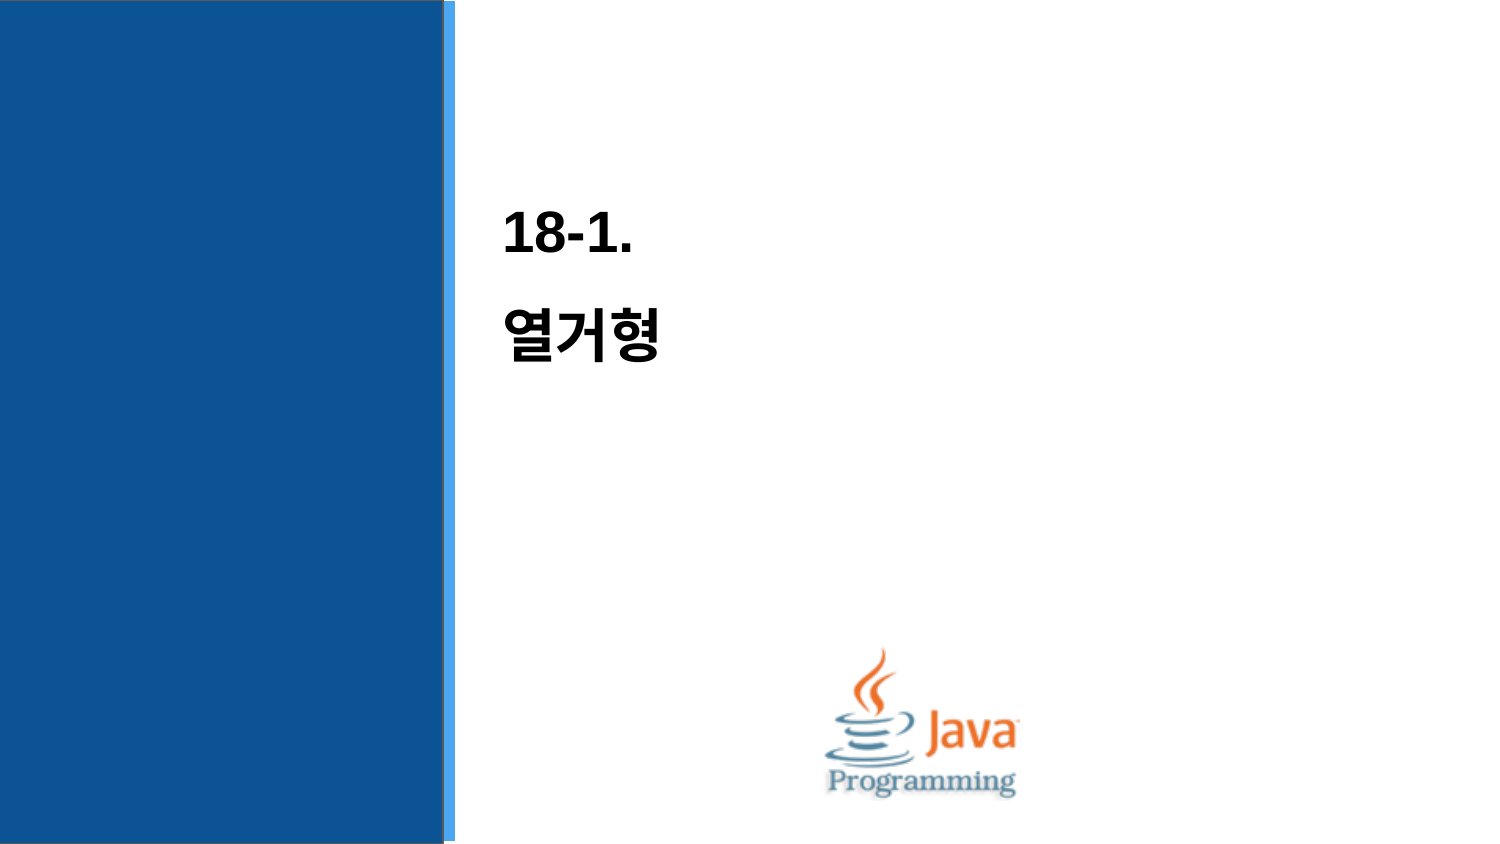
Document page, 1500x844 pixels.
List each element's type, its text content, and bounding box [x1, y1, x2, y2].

title 18-1. 열거형 [487, 143, 1357, 437]
picture [444, 0, 455, 844]
picture [823, 626, 1021, 823]
